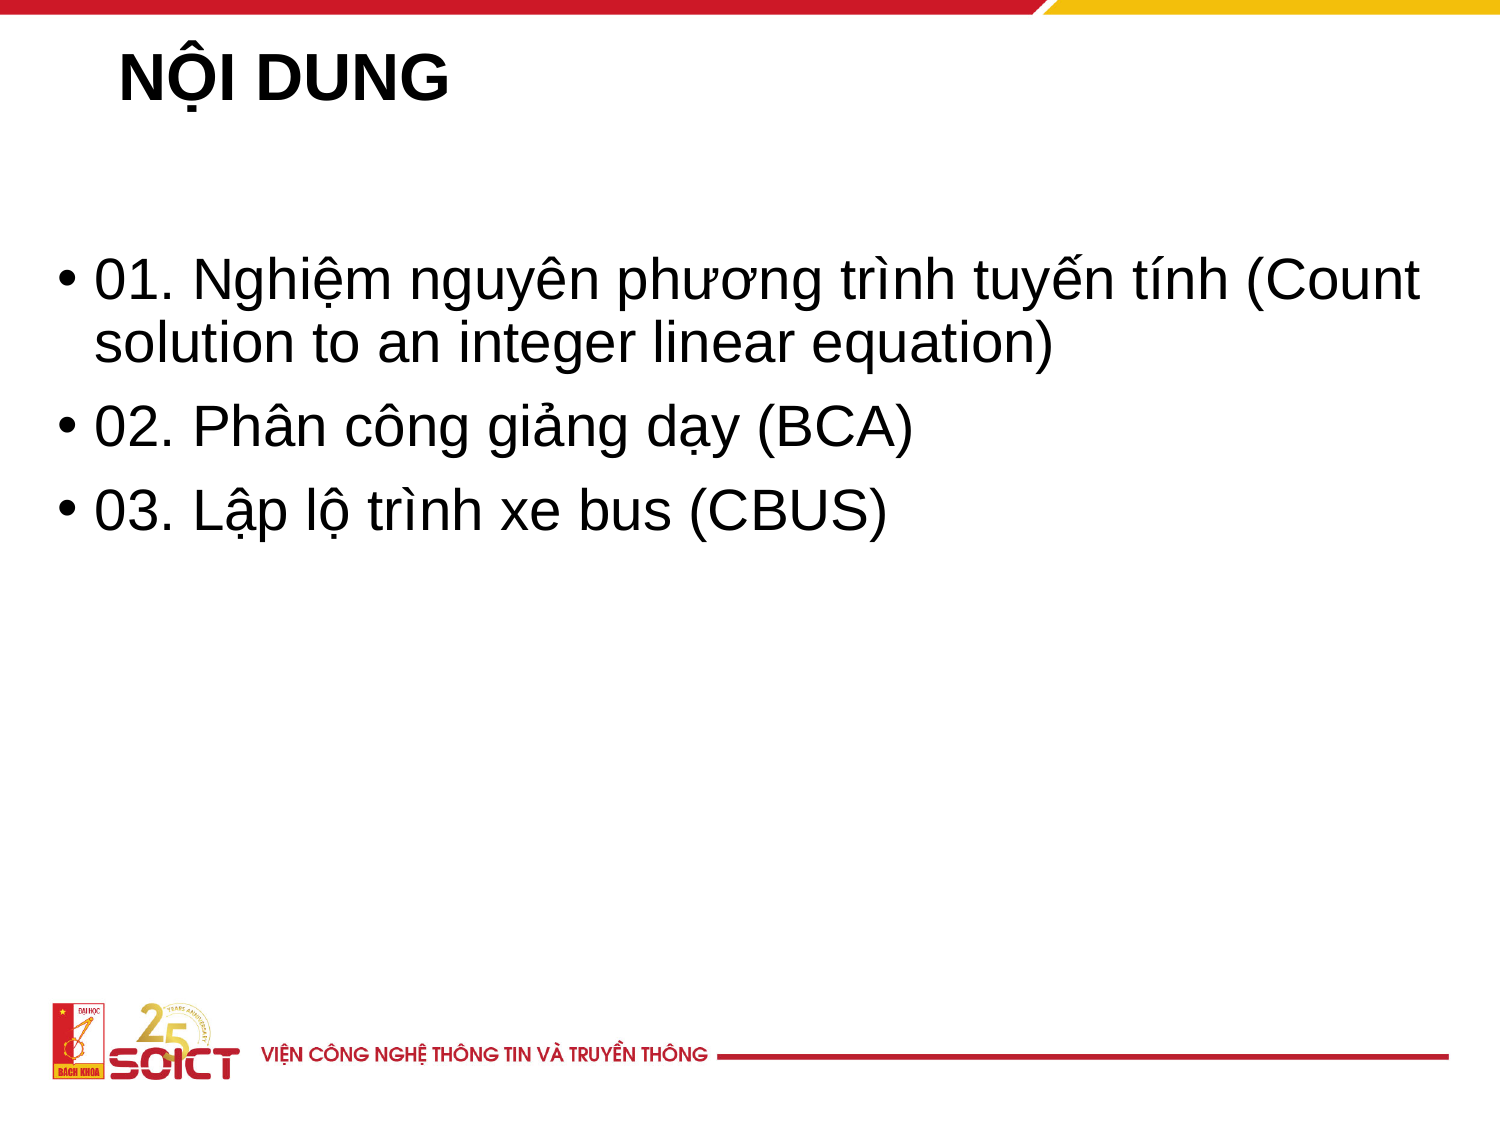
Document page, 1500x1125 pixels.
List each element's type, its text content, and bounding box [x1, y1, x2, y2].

title NỘI DUNG [103, 18, 1397, 140]
list 01. Nghiệm nguyên phương trình tuyến tính (Count solution to an integer linear equation) 02. Phân công giảng dạy (BCA) 03. Lập lộ trình xe bus (CBUS) [42, 241, 1458, 988]
picture [0, 0, 1500, 1125]
